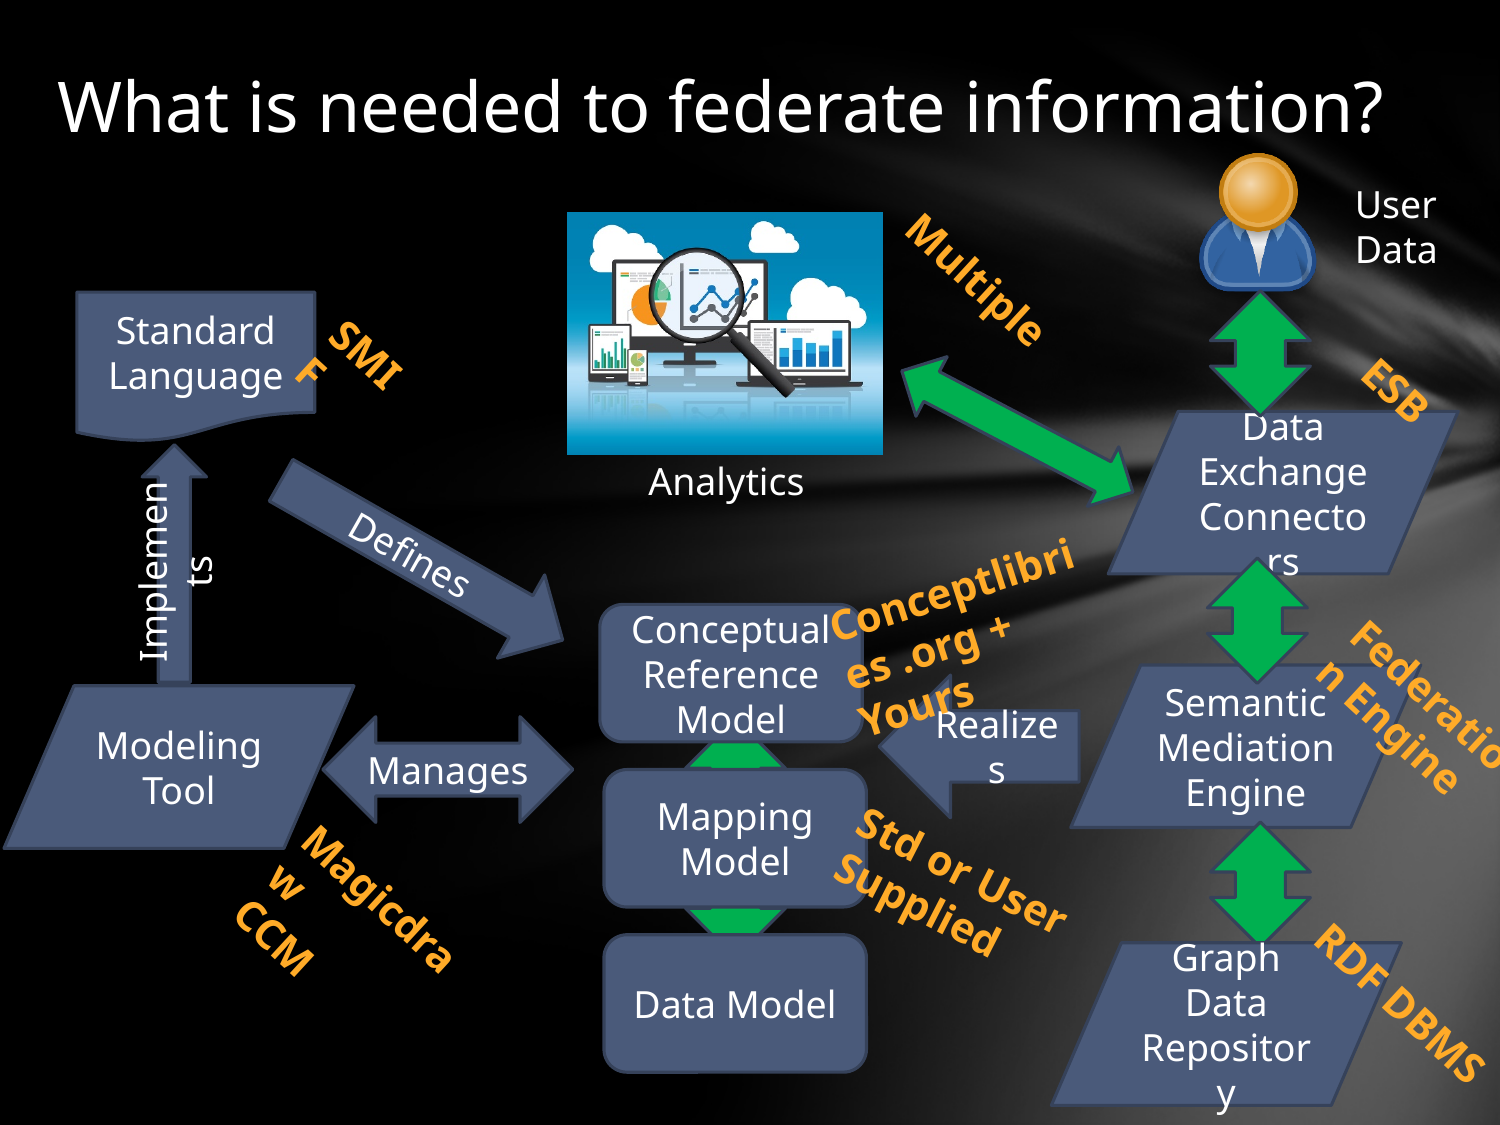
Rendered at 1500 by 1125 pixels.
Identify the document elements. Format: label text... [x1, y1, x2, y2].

picture [1171, 140, 1344, 260]
text_box Modeling Tool [2, 684, 242, 850]
text_box User Data [1350, 173, 1453, 260]
text_box Graph Data Repository [1049, 1049, 1358, 1107]
text_box Data Model [602, 1049, 869, 1074]
text_box Implements [140, 443, 208, 684]
text_box Standard Language [75, 290, 242, 442]
picture [590, 225, 729, 260]
title What is needed to federate information? [42, 0, 1402, 154]
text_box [248, 260, 1500, 1037]
picture [749, 221, 799, 253]
